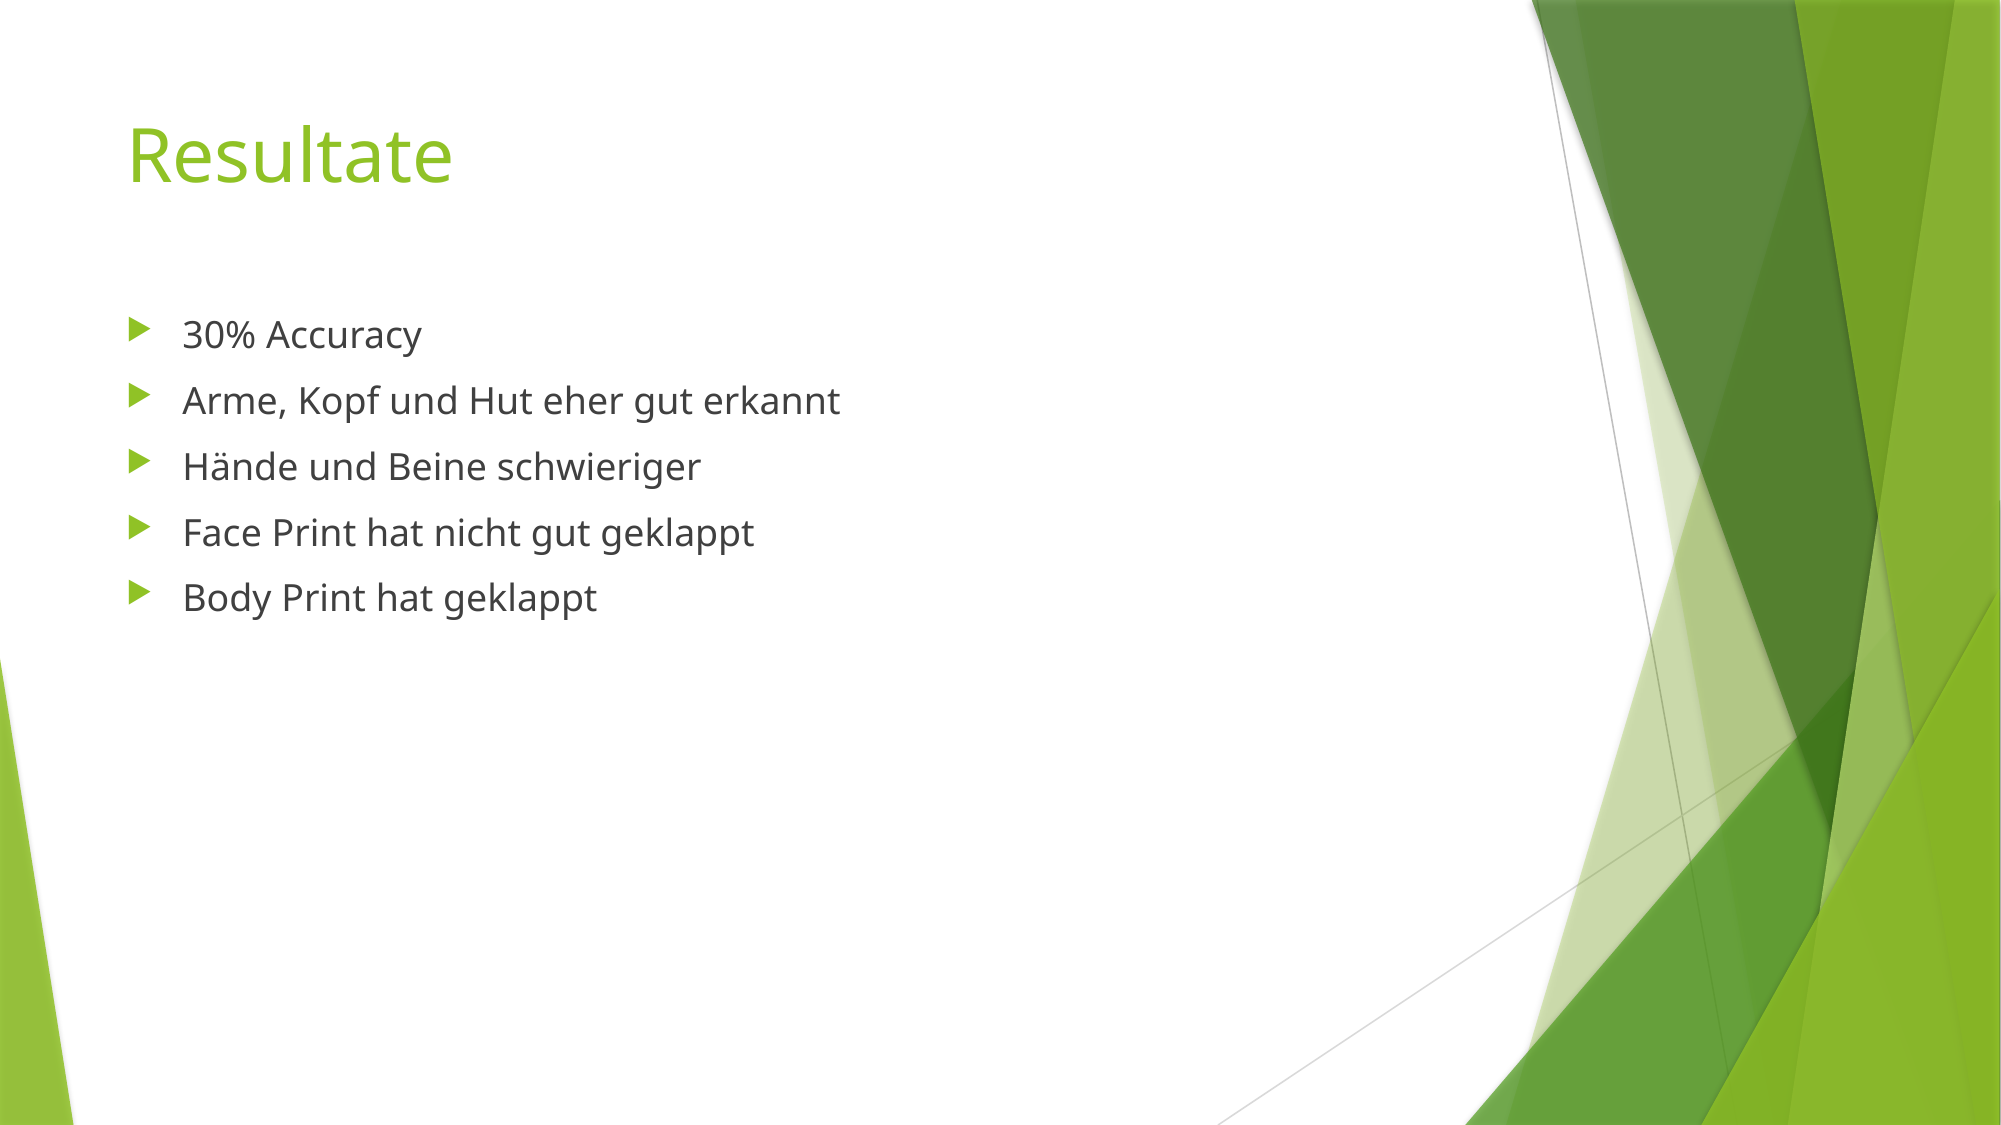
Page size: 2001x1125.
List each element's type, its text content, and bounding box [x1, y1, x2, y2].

list 30% Accuracy Arme, Kopf und Hut eher gut erkannt Hände und Beine schwieriger Face Print hat nicht gut geklappt Body Print hat geklappt [111, 303, 1522, 941]
title Resultate [111, 99, 1522, 303]
